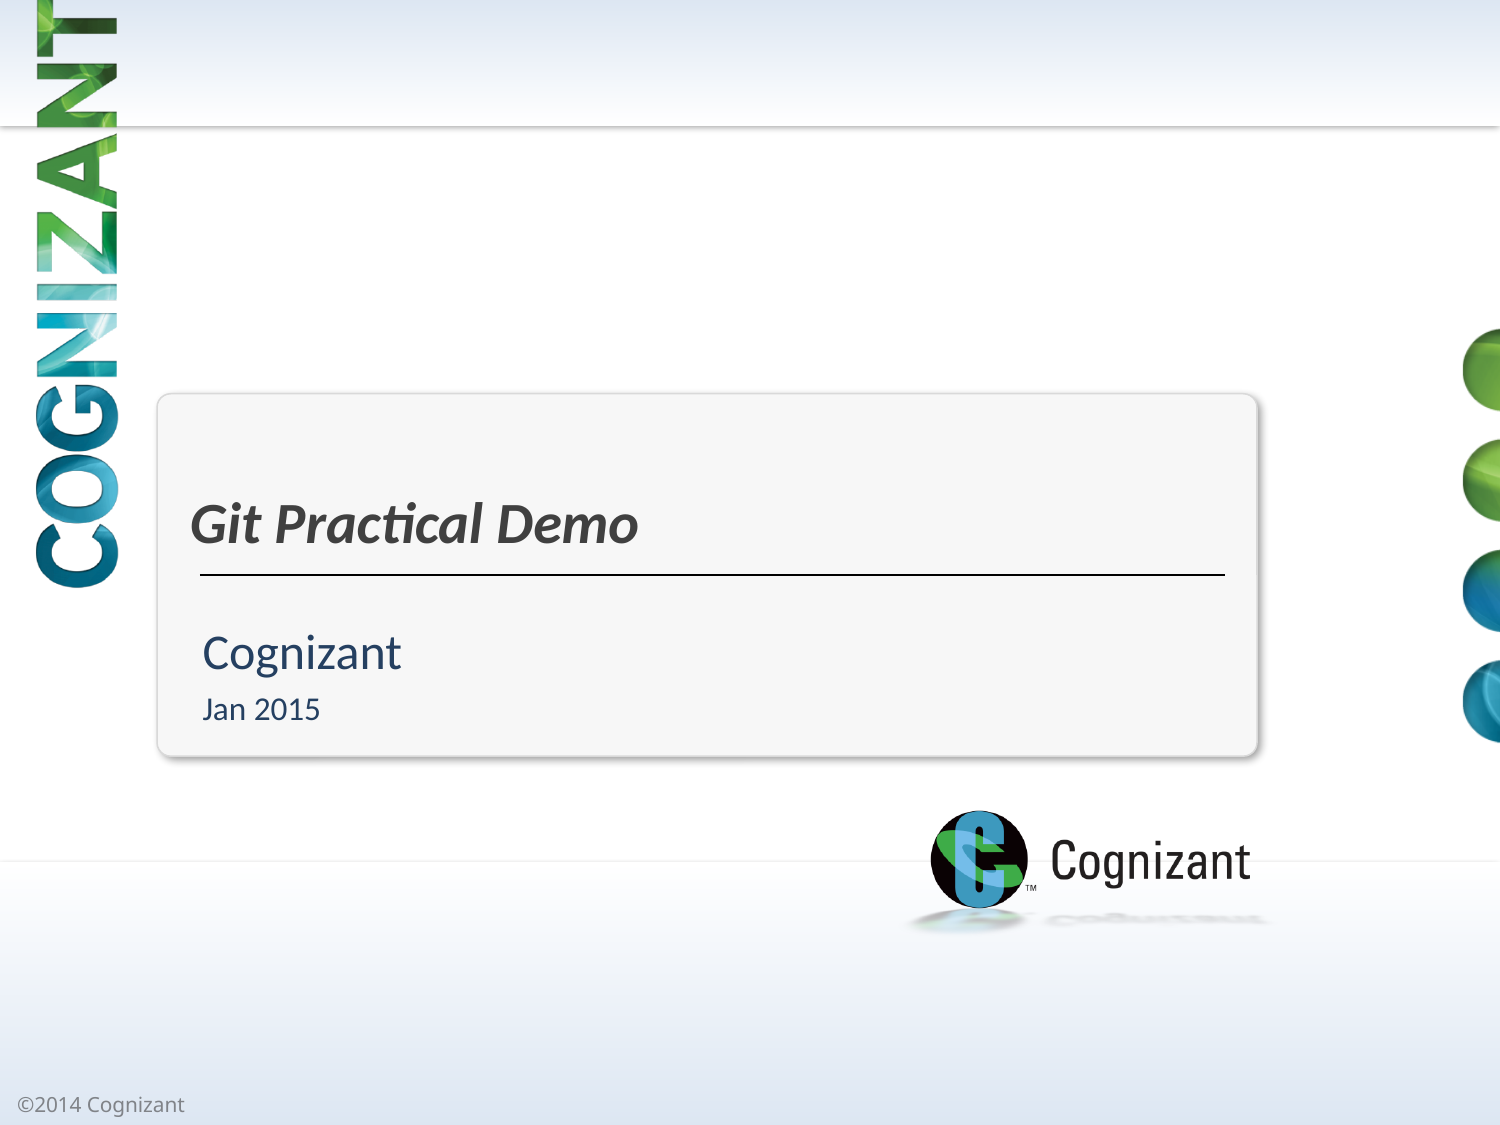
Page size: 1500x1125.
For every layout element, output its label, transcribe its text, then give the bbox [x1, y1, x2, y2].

title Git Practical Demo [174, 404, 1251, 564]
subtitle Cognizant Jan 2015 [187, 612, 1251, 751]
picture [30, 0, 125, 593]
picture [862, 799, 1300, 961]
picture [1457, 324, 1500, 748]
text_box [157, 393, 1258, 757]
